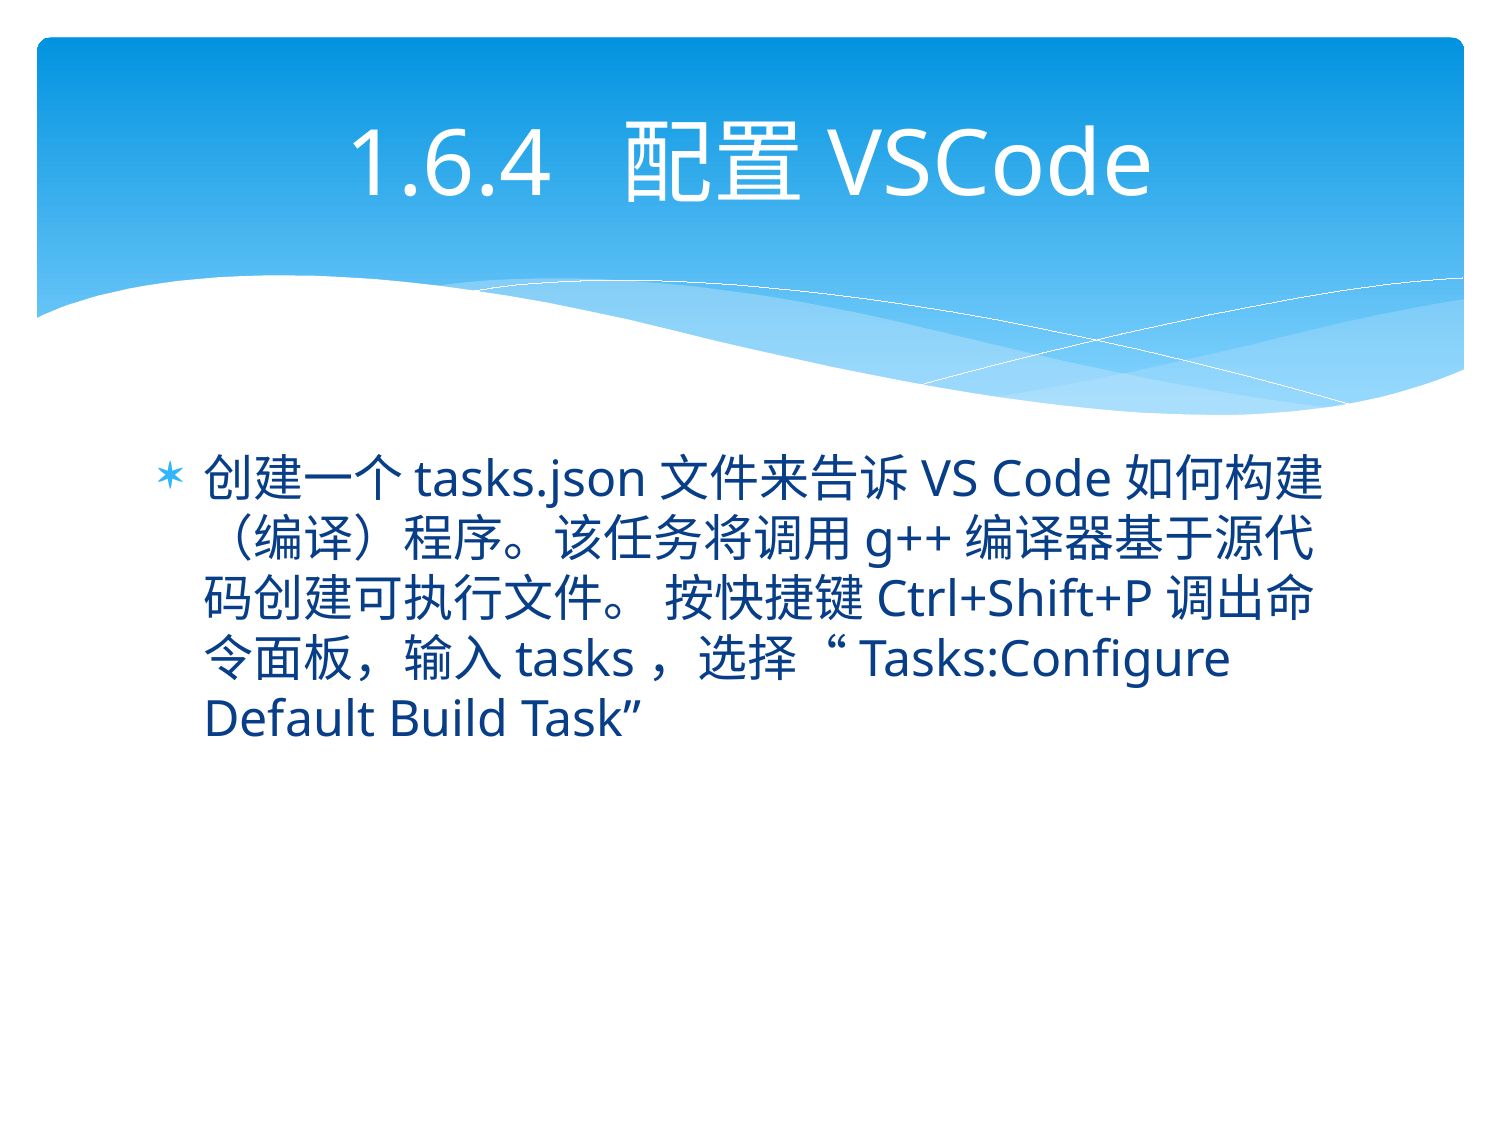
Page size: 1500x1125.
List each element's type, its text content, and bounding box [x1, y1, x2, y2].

list 创建一个tasks.json文件来告诉VS Code如何构建（编译）程序。该任务将调用g++编译器基于源代码创建可执行文件。 按快捷键Ctrl+Shift+P调出命令面板，输入tasks，选择“Tasks:Configure Default Build Task” [143, 438, 1359, 1005]
title 1.6.4 配置VSCode [75, 55, 1425, 261]
